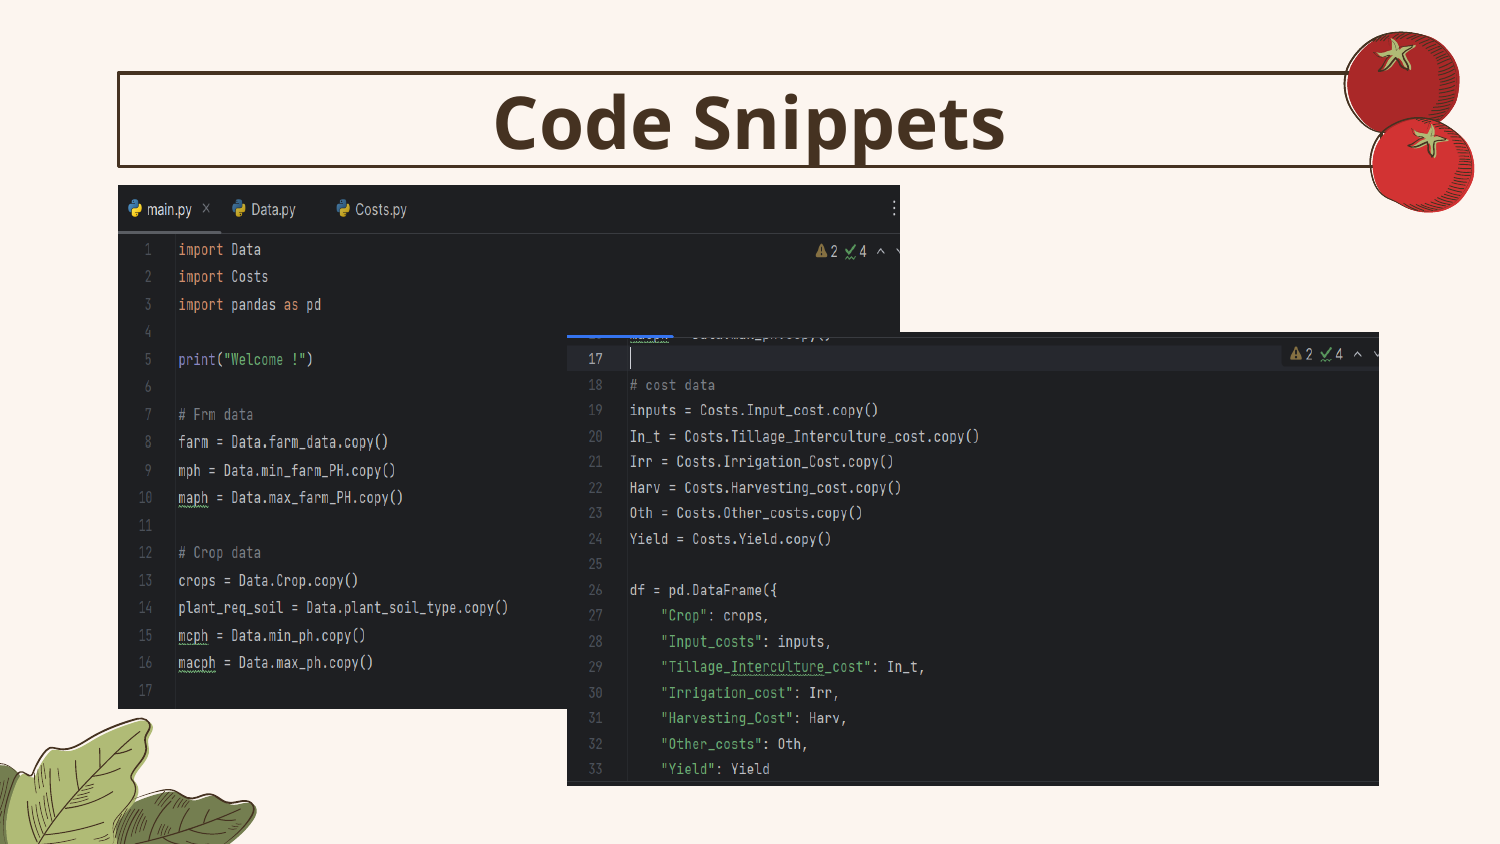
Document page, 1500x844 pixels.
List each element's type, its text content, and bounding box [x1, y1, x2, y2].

picture [117, 184, 1380, 786]
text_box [1342, 30, 1460, 135]
title Code Snippets [117, 71, 1362, 168]
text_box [1368, 117, 1475, 212]
